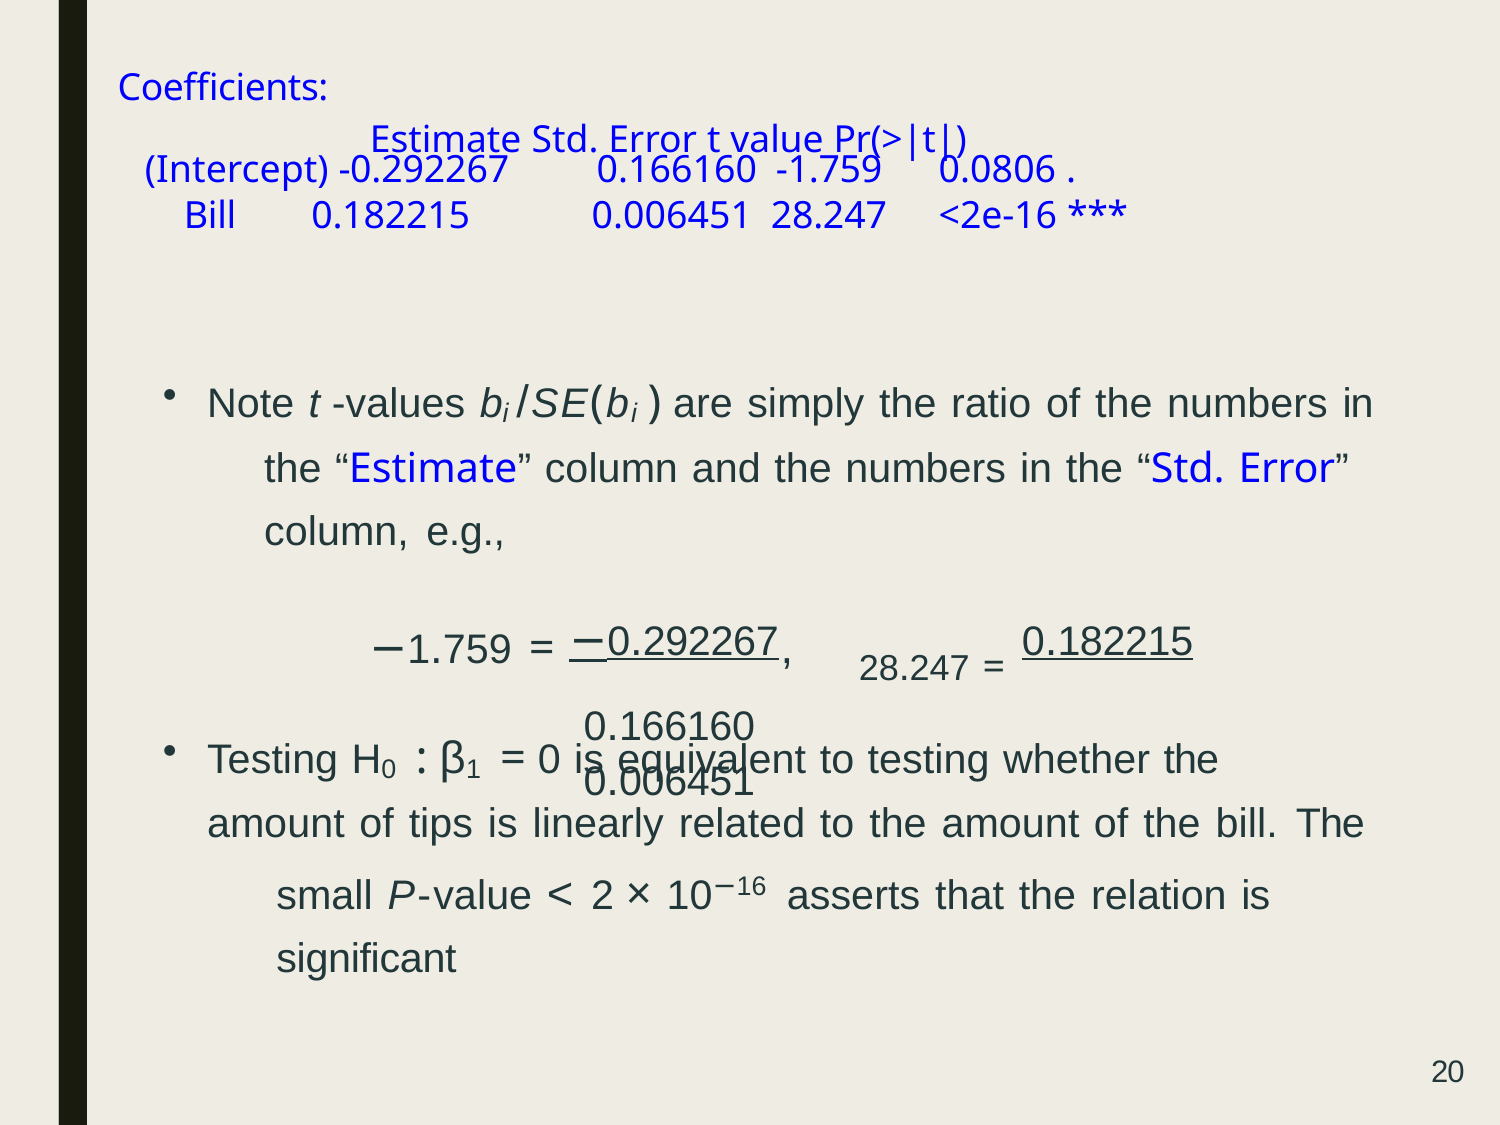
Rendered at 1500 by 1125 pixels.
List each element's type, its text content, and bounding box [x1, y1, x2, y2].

text_box Testing H0 : β1 = 0 is equivalent to testing whether the amount of tips is linearly related to the amount of the bill. The small P-value < 2 × 10−16 asserts that the relation is significant 20 [138, 709, 1471, 1089]
text_box Note t -values bi /SE(bi ) are simply the ratio of the numbers in the “Estimate” column and the numbers in the “Std. Error” column, e.g., [150, 354, 1386, 554]
table_cell 0.006451 28.247 [555, 219, 924, 264]
table_header (Intercept) -0.292267 [107, 175, 555, 219]
table_cell <2e-16 *** [924, 219, 1158, 264]
text_box Coefficients: Estimate Std. Error t value Pr(>|t|) [113, 51, 1075, 161]
table_cell Bill 0.182215 [107, 219, 555, 264]
table_header 0.166160 -1.759 [555, 175, 924, 219]
text_box −0.292267 28.247 = 0.182215 0.166160 0.006451 [552, 576, 1236, 709]
text_box −1.759 = [365, 614, 552, 673]
table_header 0.0806 . [924, 175, 1158, 219]
